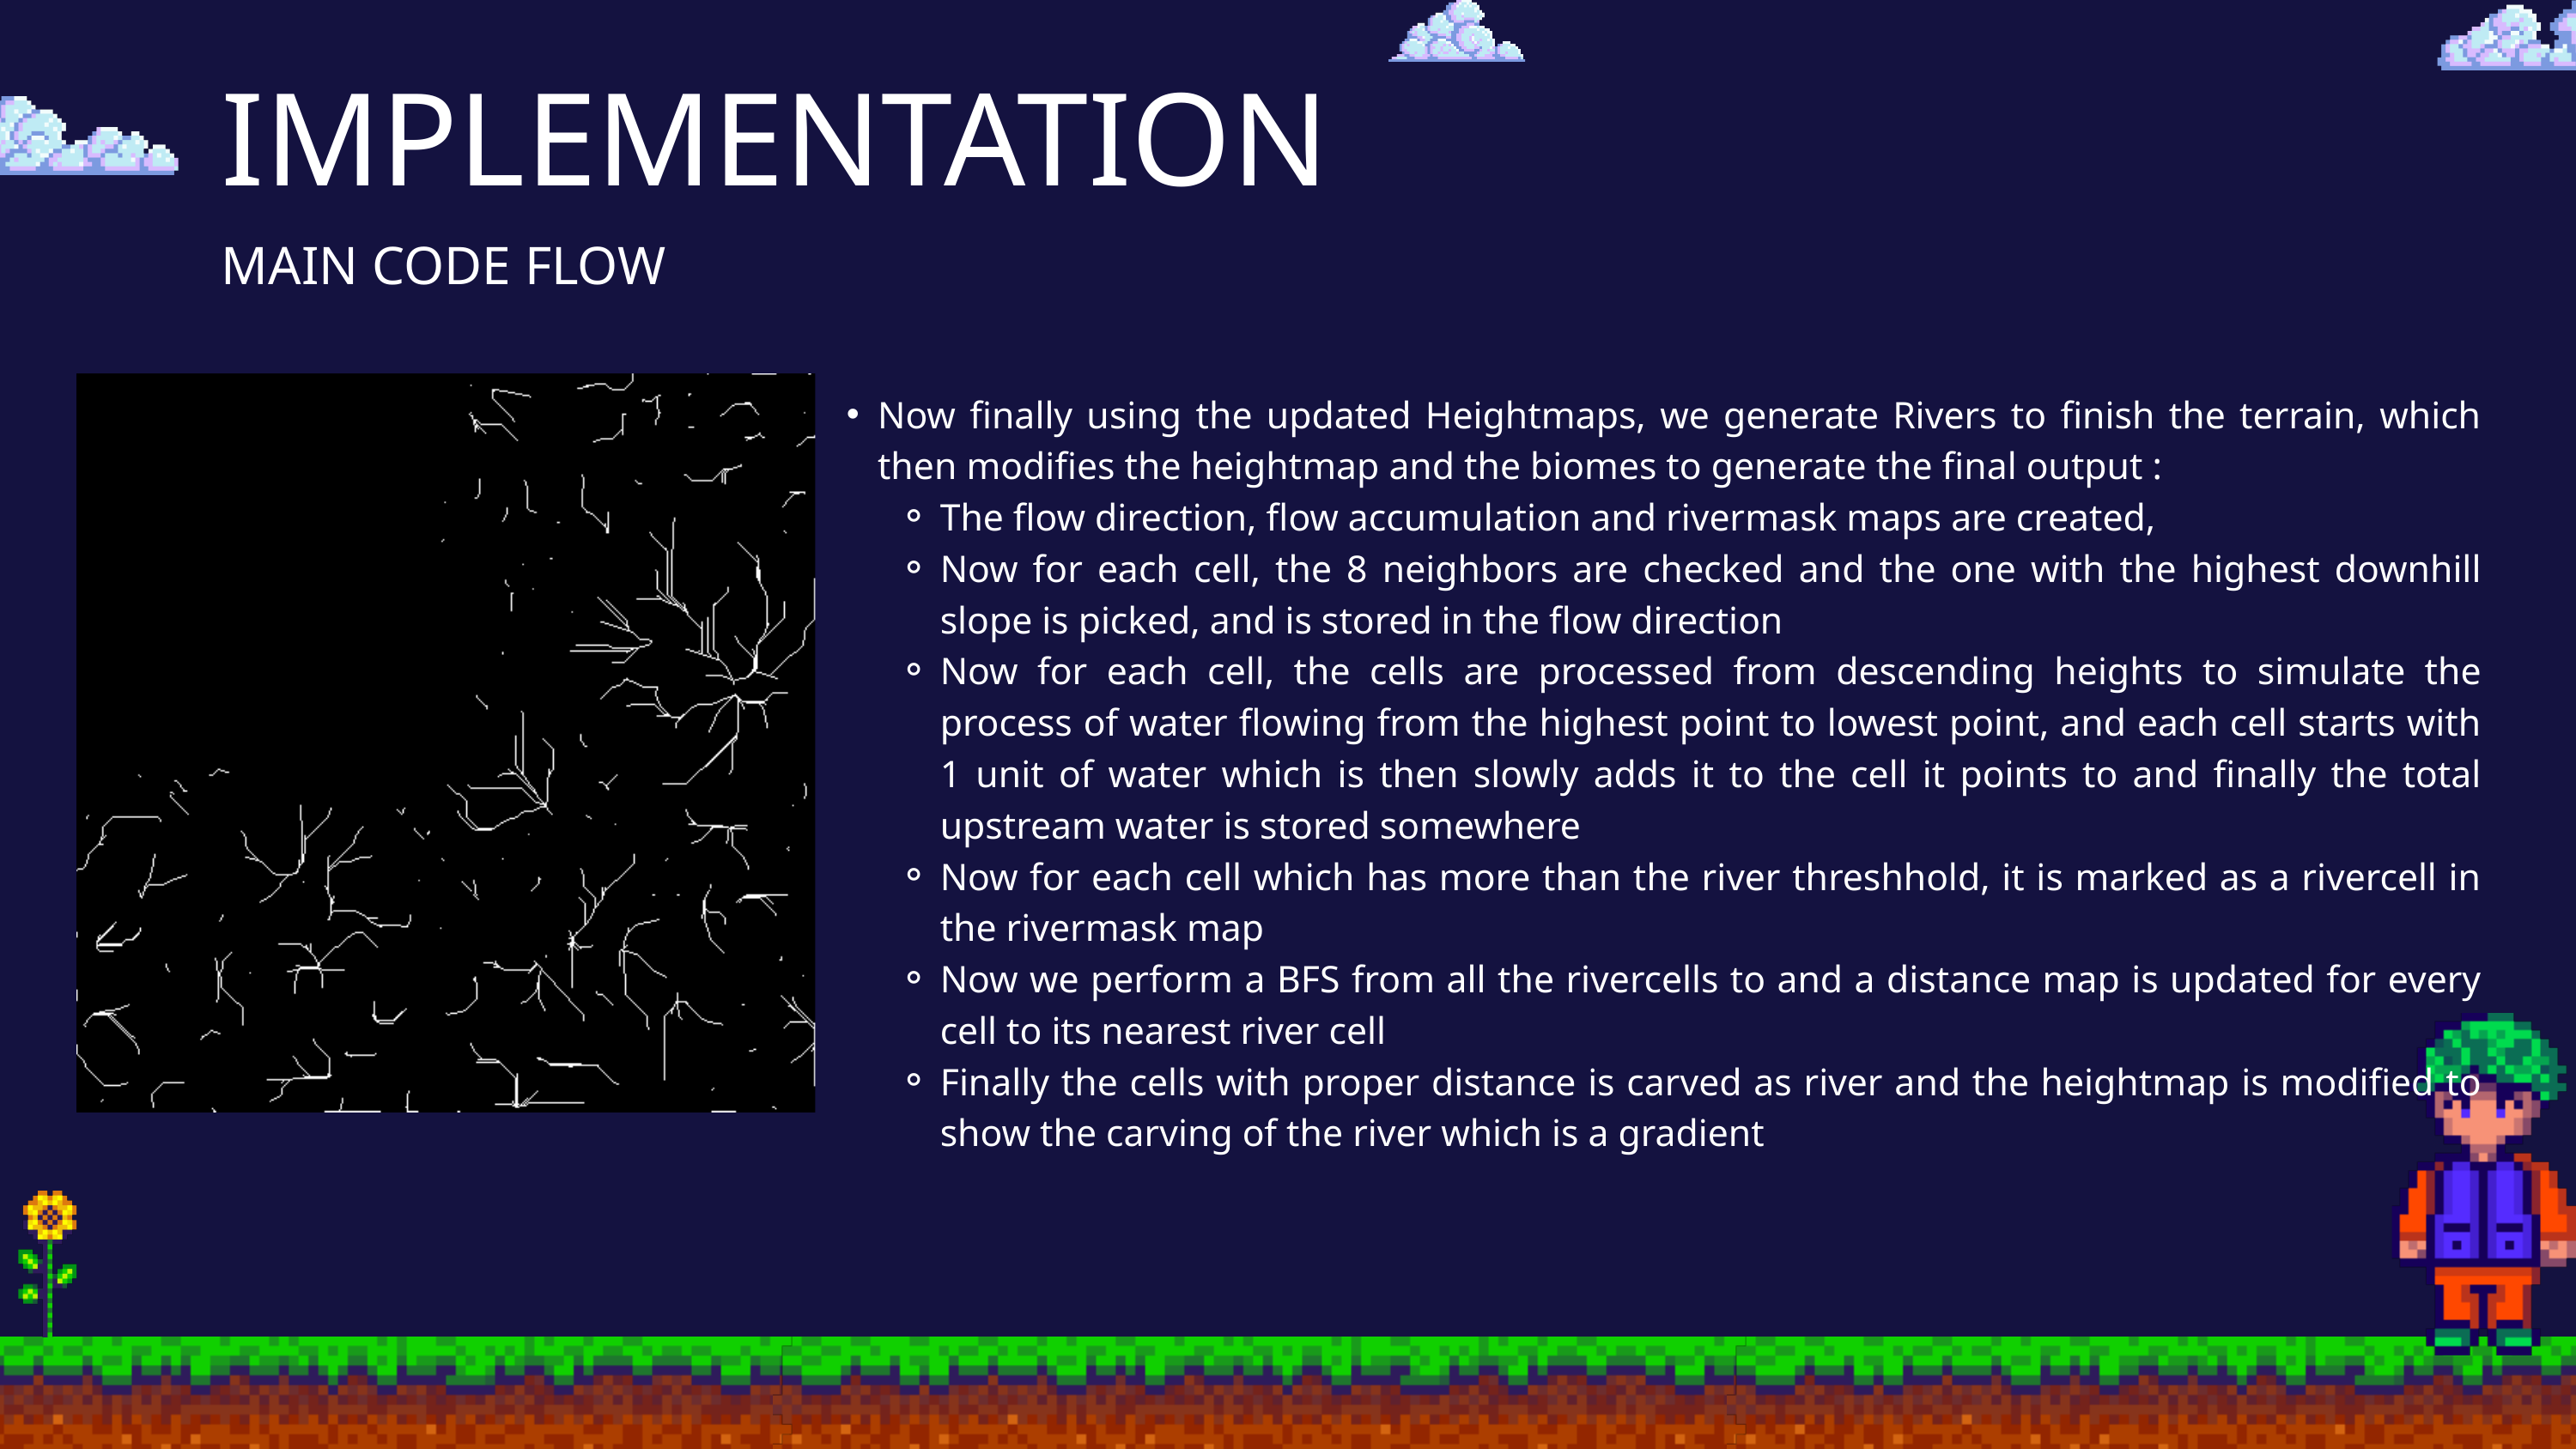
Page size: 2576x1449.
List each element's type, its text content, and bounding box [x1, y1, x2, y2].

text_box IMPLEMENTATION [221, 32, 1669, 212]
text_box [1388, 0, 1526, 62]
text_box [76, 373, 816, 1113]
text_box [2391, 1013, 2576, 1355]
text_box MAIN CODE FLOW [221, 221, 1900, 295]
text_box [18, 1191, 77, 1337]
text_box [1727, 1337, 2576, 1449]
text_box [2437, 0, 2576, 70]
text_box [0, 96, 179, 175]
text_box Now finally using the updated Heightmaps, we generate Rivers to finish the terrain, which then modifies the heightmap and the biomes to generate the final output : The flow direction, flow accumulation and rivermask maps are created, Now for each cell, the 8 neighbors are checked and the one with the highest downhill slope is picked, and is stored in the flow direction Now for each cell, the cells are processed from descending heights to simulate the process of water flowing from the highest point to lowest point, and each cell starts with 1 unit of water which is then slowly adds it to the cell it points to and finally the total upstream water is stored somewhere Now for each cell which has more than the river threshhold, it is marked as a rivercell in the rivermask map Now we perform a BFS from all the rivercells to and a distance map is updated for every cell to its nearest river cell Finally the cells with proper distance is carved as river and the heightmap is modified to show the carving of the river which is a gradient [815, 384, 2483, 1155]
text_box [772, 1337, 1727, 1449]
text_box [0, 1337, 772, 1449]
